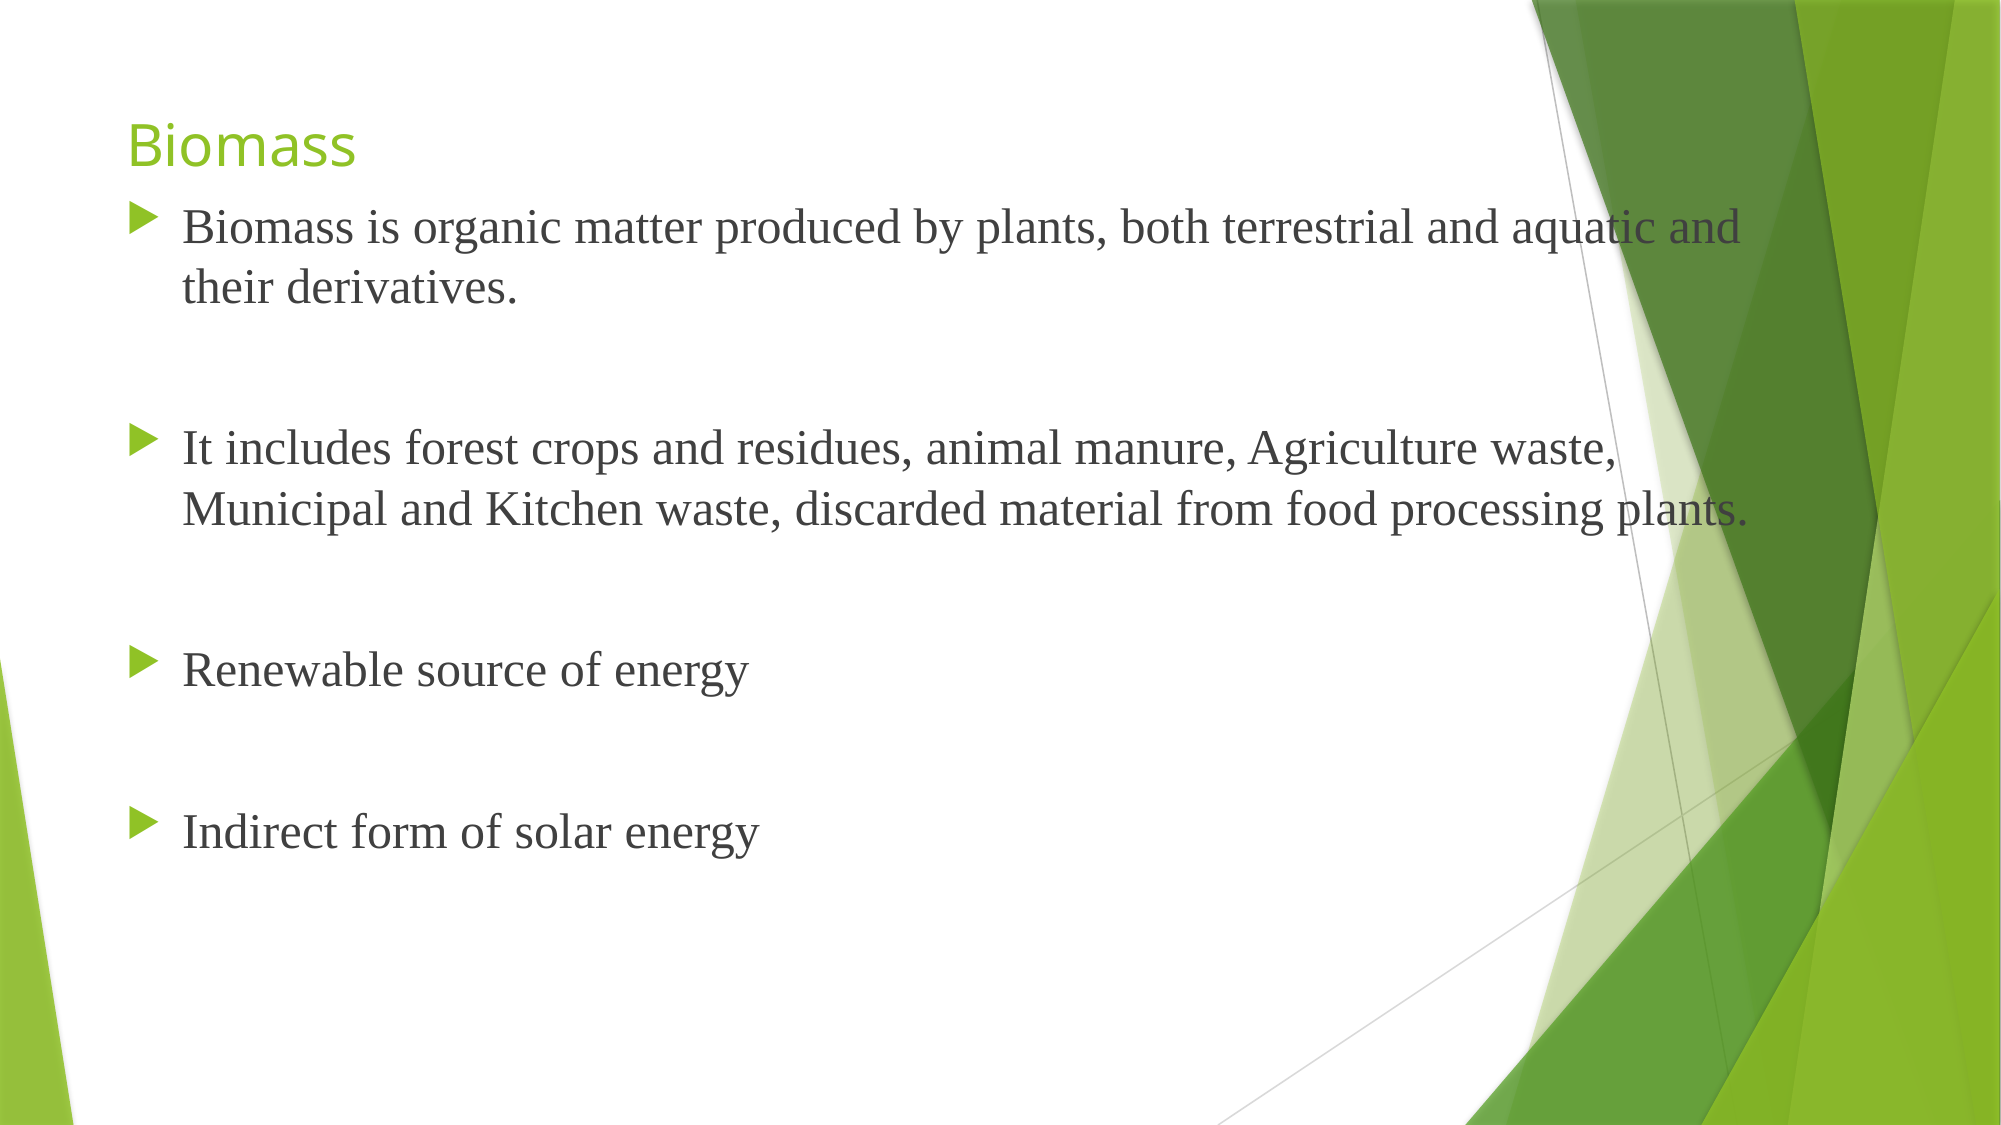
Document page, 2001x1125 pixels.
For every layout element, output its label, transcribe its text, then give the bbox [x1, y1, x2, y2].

text_box Biomass is organic matter produced by plants, both terrestrial and aquatic and their derivatives. It includes forest crops and residues, animal manure, Agriculture waste, Municipal and Kitchen waste, discarded material from food processing plants. Renewable source of energy Indirect form of solar energy [111, 185, 1771, 992]
title Biomass [111, 99, 1522, 185]
